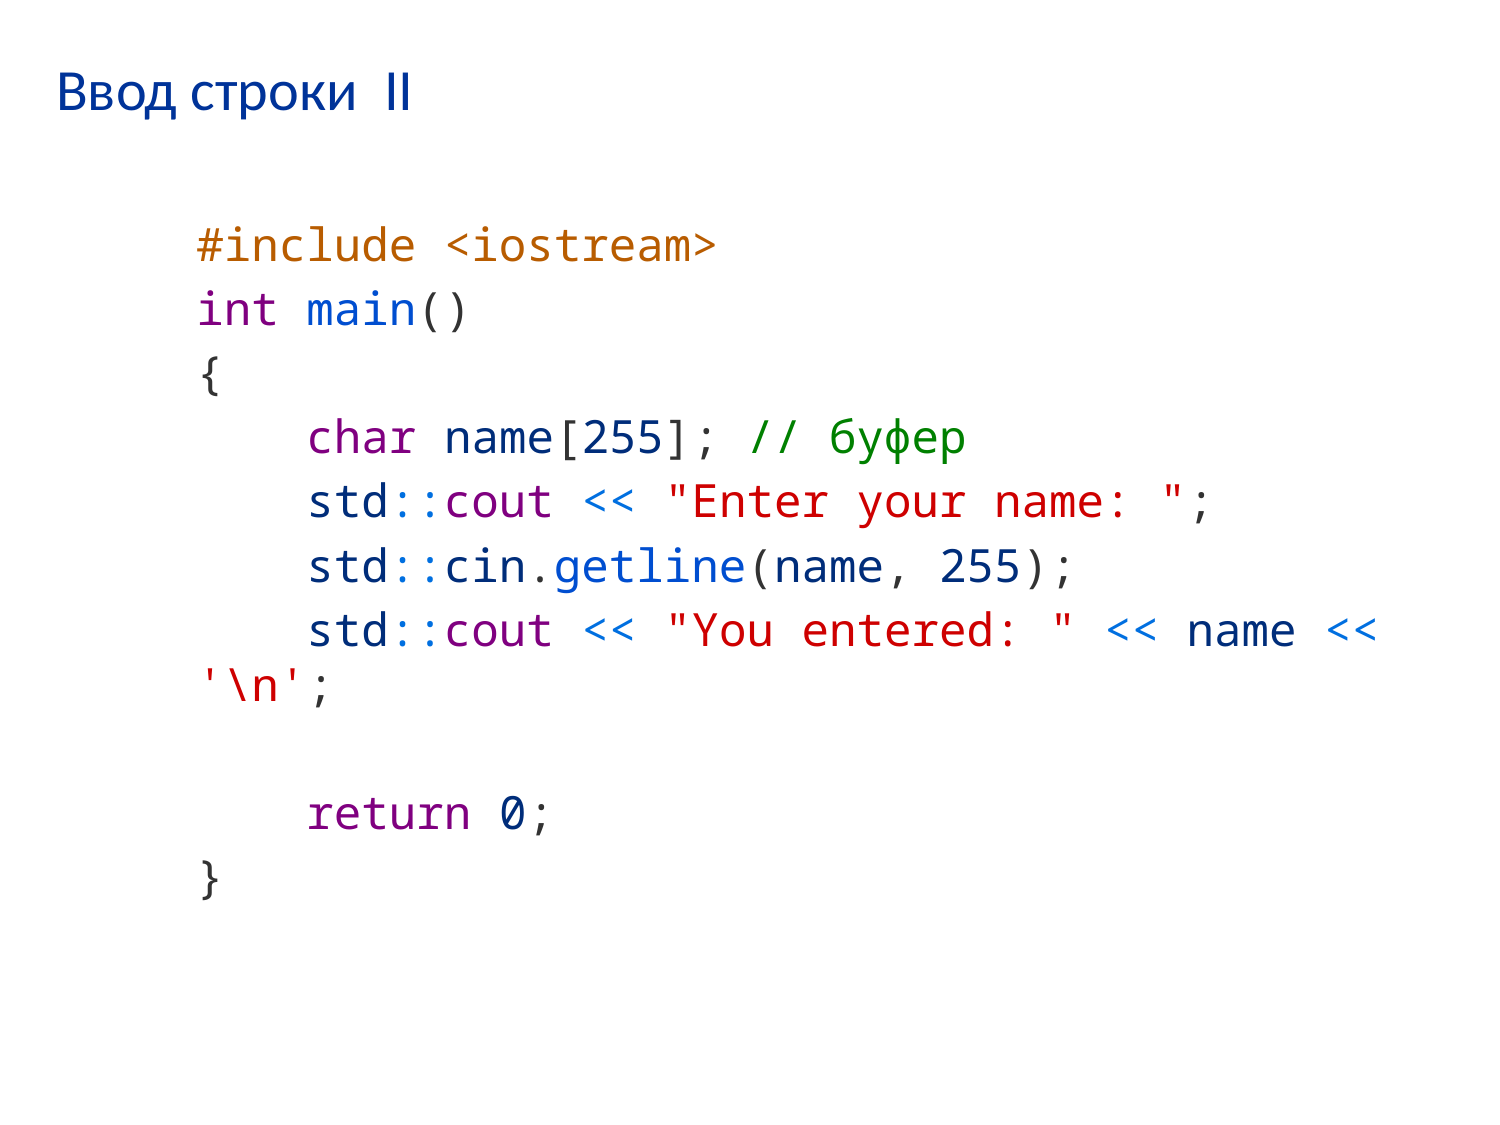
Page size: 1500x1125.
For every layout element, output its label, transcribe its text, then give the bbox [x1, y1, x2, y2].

list #include <iostream> int main() { char name[255]; // буфер std::cout << "Enter your name: "; std::cin.getline(name, 255); std::cout << "You entered: " << name << '\n'; return 0; } [181, 208, 1474, 988]
title Ввод строки II [41, 45, 1459, 185]
